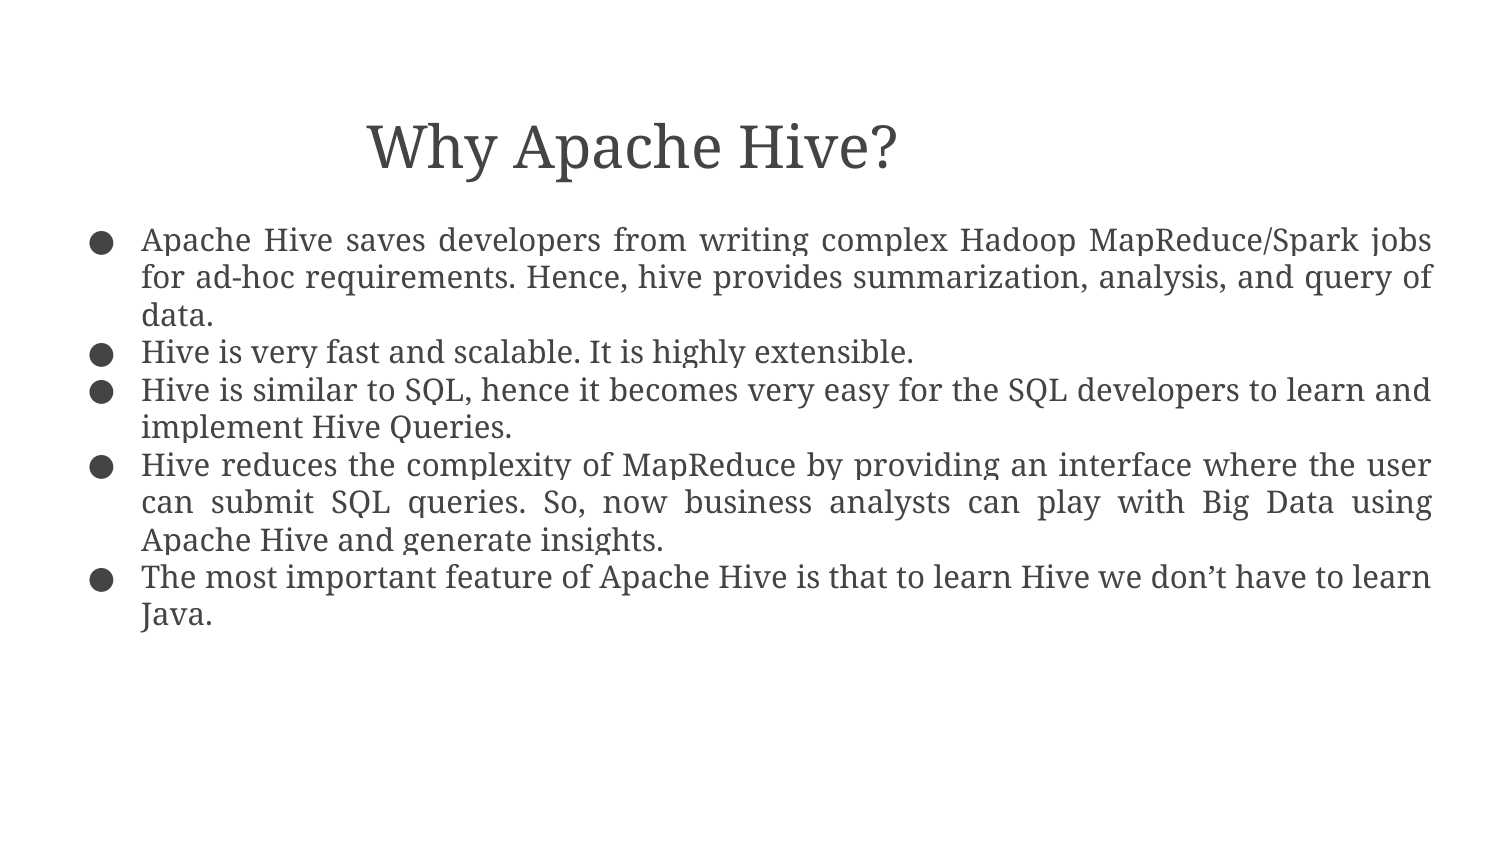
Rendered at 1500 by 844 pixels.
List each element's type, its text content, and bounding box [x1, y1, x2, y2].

list Apache Hive saves developers from writing complex Hadoop MapReduce/Spark jobs for ad-hoc requirements. Hence, hive provides summarization, analysis, and query of data. Hive is very fast and scalable. It is highly extensible. Hive is similar to SQL, hence it becomes very easy for the SQL developers to learn and implement Hive Queries. Hive reduces the complexity of MapReduce by providing an interface where the user can submit SQL queries. So, now business analysts can play with Big Data using Apache Hive and generate insights. The most important feature of Apache Hive is that to learn Hive we don’t have to learn Java. [51, 205, 1449, 844]
title Why Apache Hive? [51, 72, 1449, 181]
